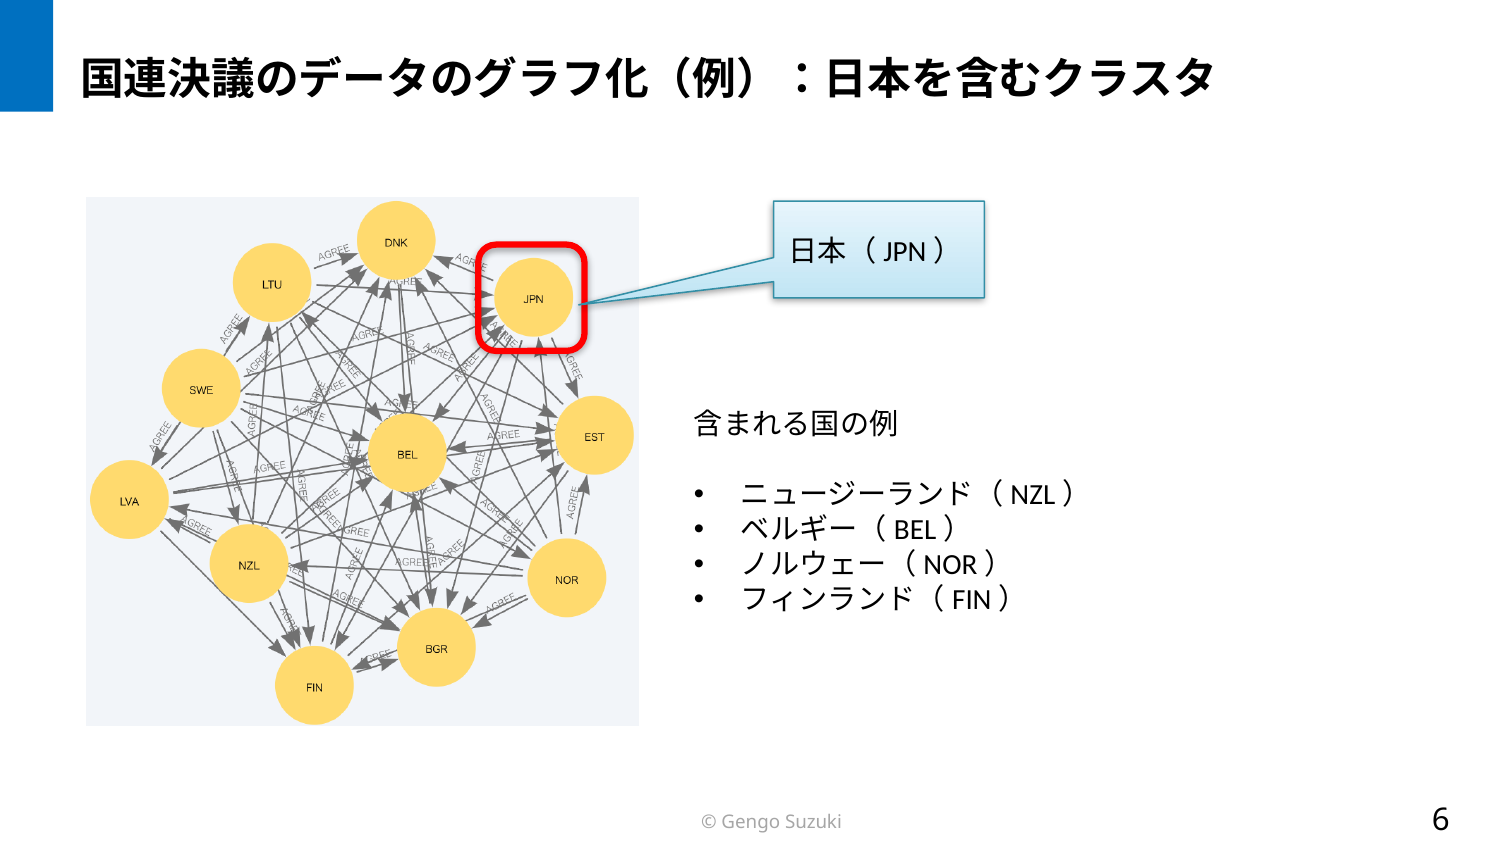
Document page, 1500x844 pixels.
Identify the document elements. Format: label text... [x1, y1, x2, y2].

text_box 日本（JPN） [644, 200, 986, 299]
title 国連決議のデータのグラフ化（例）：日本を含むクラスタ [64, 14, 1436, 112]
picture [86, 197, 640, 726]
text_box 含まれる国の例 ニュージーランド（NZL） ベルギー（BEL） ノルウェー（NOR） フィンランド（FIN） [679, 398, 1247, 623]
